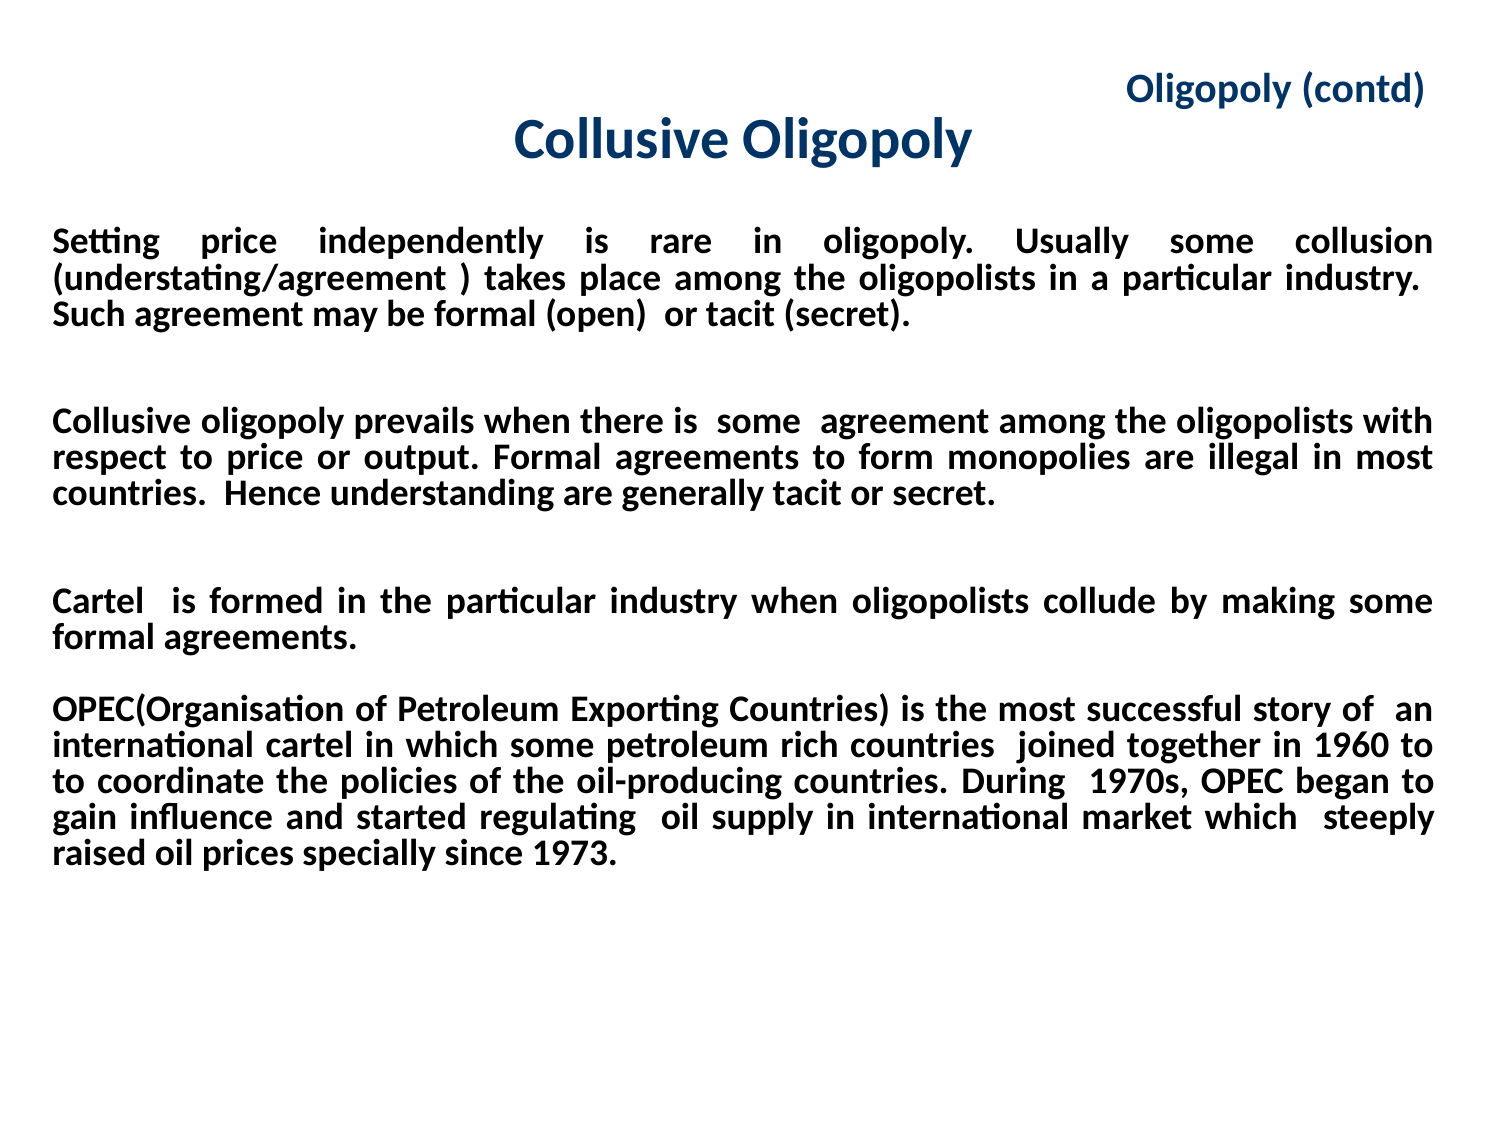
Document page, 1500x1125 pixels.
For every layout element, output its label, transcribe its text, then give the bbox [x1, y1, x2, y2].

text_box Oligopoly (contd) Collusive Oligopoly Setting price independently is rare in oligopoly. Usually some collusion (understating/agreement ) takes place among the oligopolists in a particular industry. Such agreement may be formal (open) or tacit (secret). Collusive oligopoly prevails when there is some agreement among the oligopolists with respect to price or output. Formal agreements to form monopolies are illegal in most countries. Hence understanding are generally tacit or secret. Cartel is formed in the particular industry when oligopolists collude by making some formal agreements. OPEC(Organisation of Petroleum Exporting Countries) is the most successful story of an international cartel in which some petroleum rich countries joined together in 1960 to to coordinate the policies of the oil-producing countries. During 1970s, OPEC began to gain influence and started regulating oil supply in international market which steeply raised oil prices specially since 1973. [37, 49, 1450, 952]
